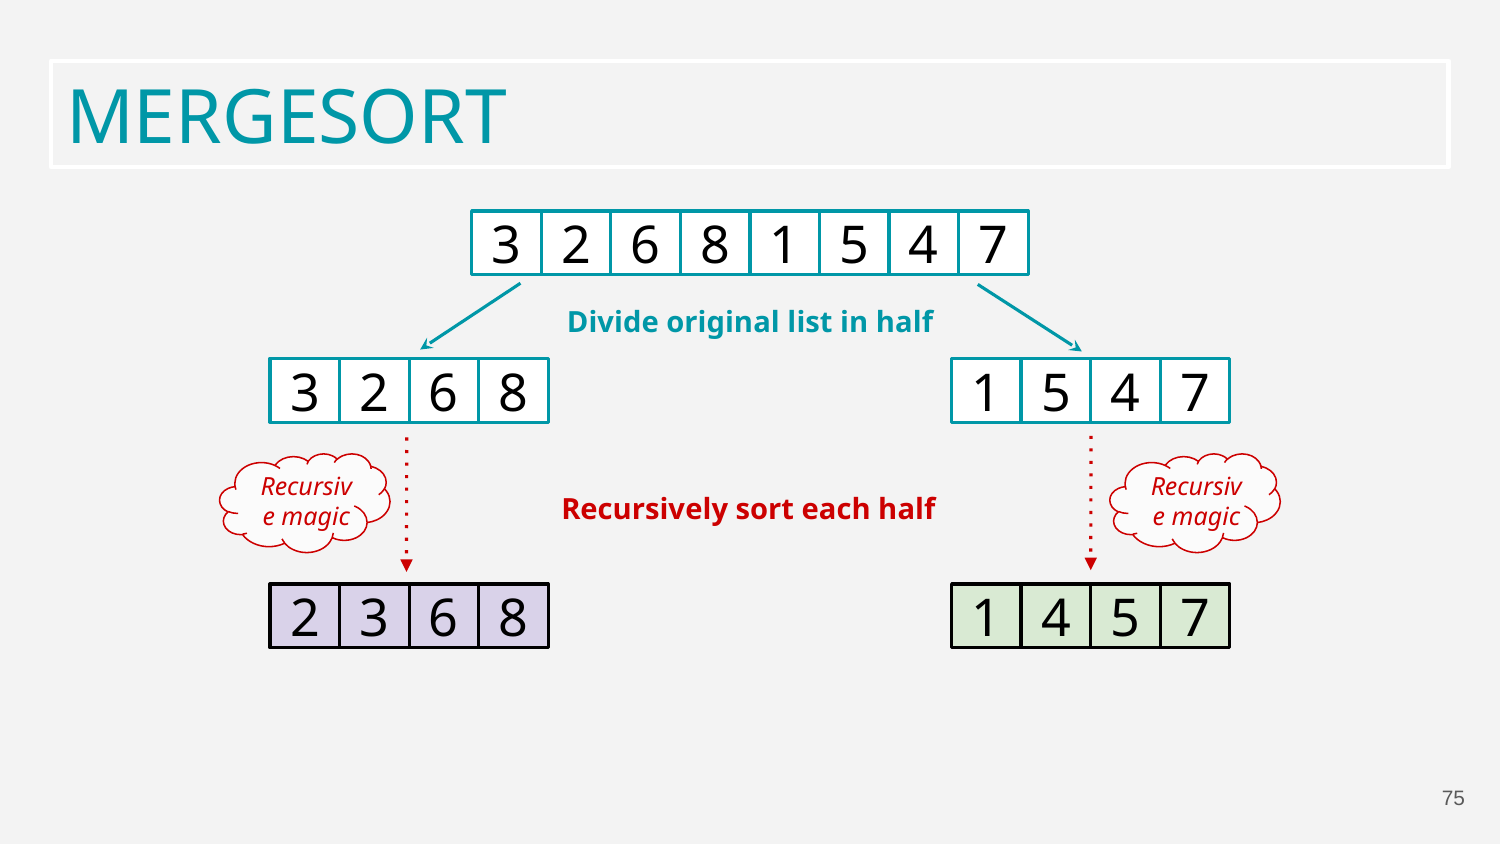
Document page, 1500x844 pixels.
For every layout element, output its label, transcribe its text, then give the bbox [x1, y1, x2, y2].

text_box 5 [1090, 583, 1160, 648]
title MERGESORT [51, 60, 1449, 167]
text_box 4 [1090, 358, 1160, 423]
text_box 7 [1160, 583, 1230, 648]
text_box 6 [409, 358, 478, 423]
text_box Recursive magic [1109, 453, 1281, 553]
text_box 2 [339, 358, 409, 423]
slide_number 75 [1389, 764, 1480, 830]
text_box 8 [680, 210, 749, 275]
text_box 7 [958, 210, 1029, 275]
text_box 2 [270, 583, 339, 648]
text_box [977, 284, 1083, 352]
text_box 3 [270, 358, 339, 423]
text_box 1 [749, 210, 819, 275]
text_box 6 [409, 583, 478, 648]
text_box 1 [951, 583, 1021, 648]
text_box Divide original list in half [545, 295, 955, 346]
text_box 5 [819, 210, 889, 275]
text_box Recursively sort each half [476, 480, 1021, 536]
text_box Recursive magic [219, 453, 391, 553]
text_box 7 [1160, 358, 1230, 423]
text_box 6 [610, 210, 680, 275]
text_box 4 [1021, 583, 1090, 648]
text_box 3 [471, 210, 541, 275]
text_box 8 [478, 583, 549, 648]
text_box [419, 283, 521, 350]
text_box 1 [951, 358, 1021, 423]
text_box 8 [478, 358, 549, 423]
text_box 5 [1021, 358, 1090, 423]
text_box 2 [541, 210, 610, 275]
text_box 3 [339, 583, 409, 648]
text_box 4 [889, 210, 958, 275]
